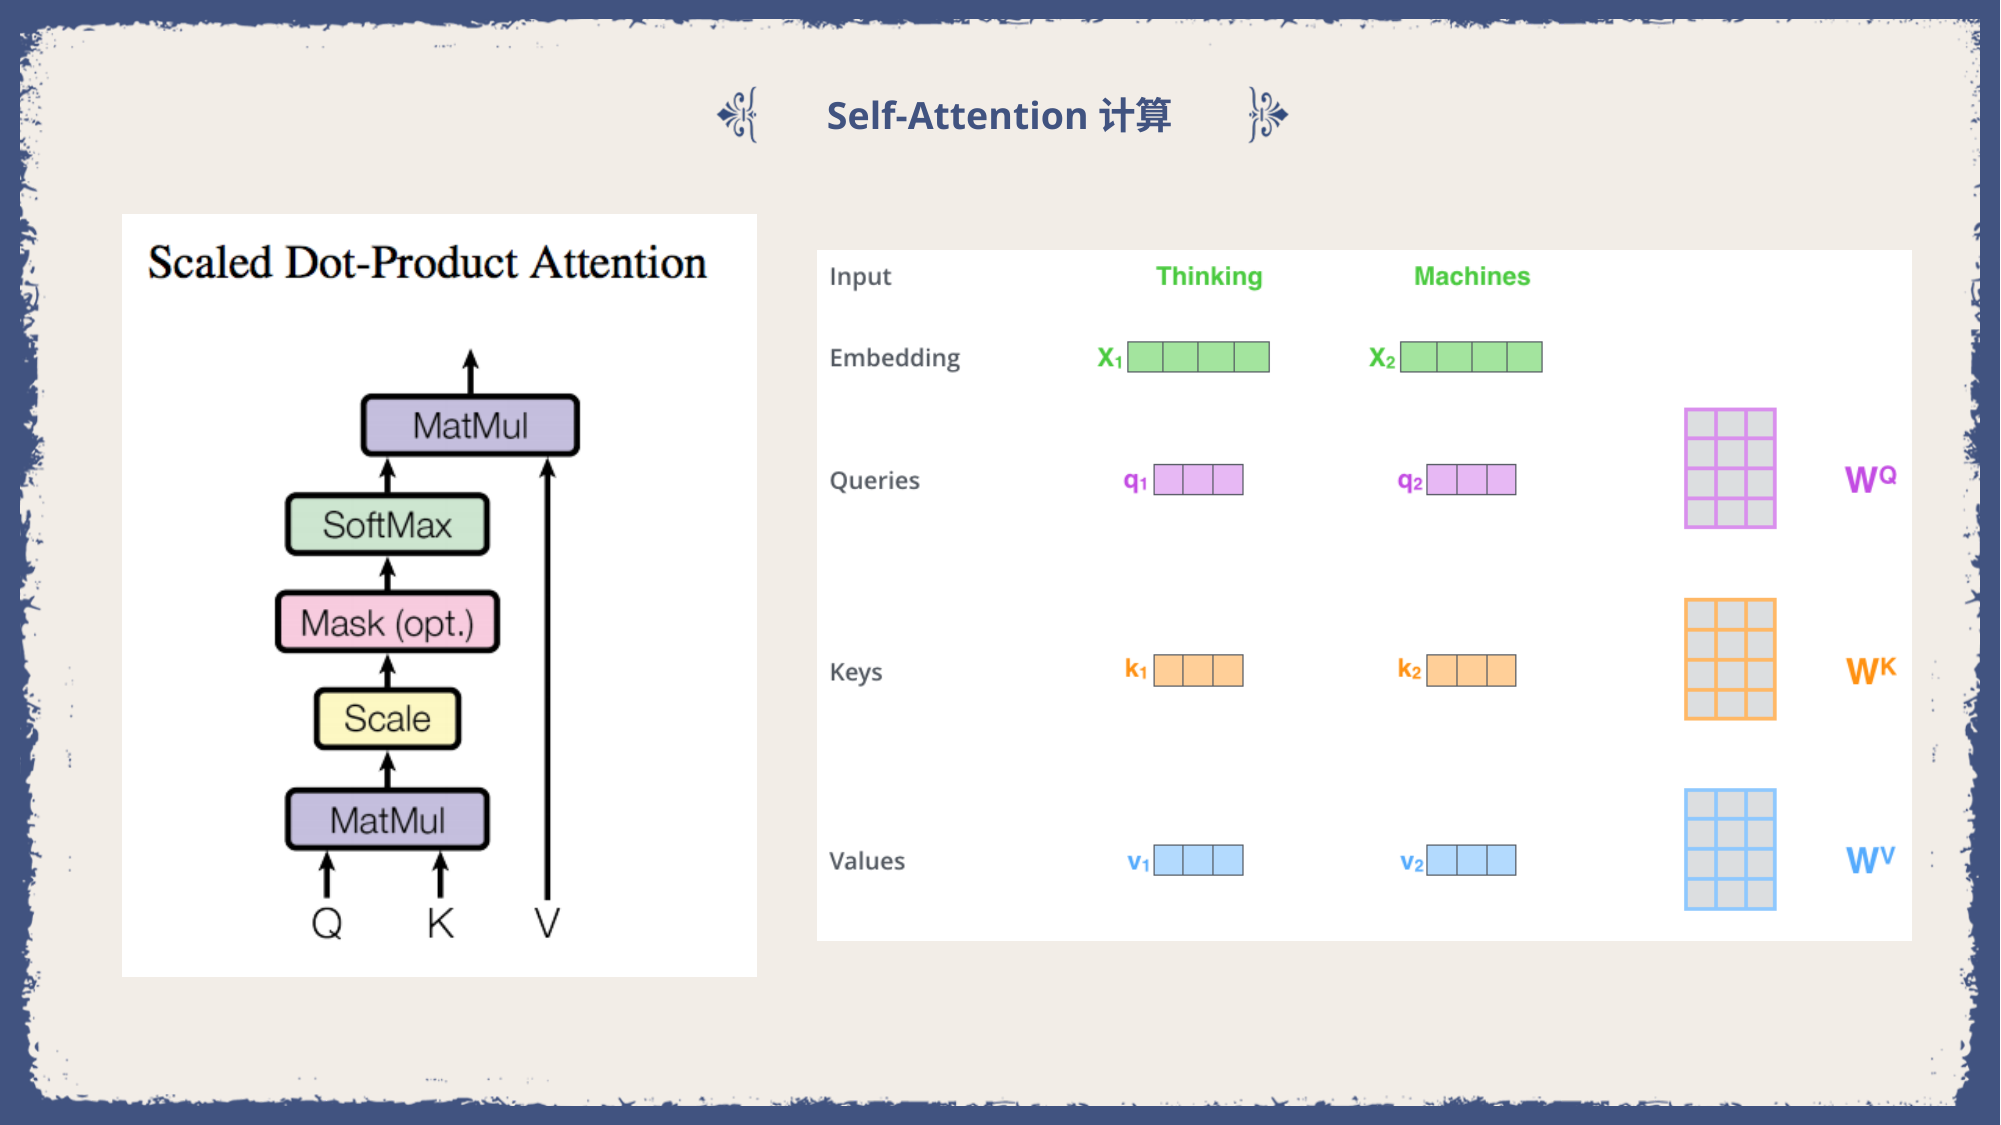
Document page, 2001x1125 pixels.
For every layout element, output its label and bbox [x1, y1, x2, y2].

picture [817, 250, 1912, 941]
text_box [0, 6, 2000, 1119]
picture [122, 214, 757, 977]
picture [707, 95, 765, 136]
picture [1240, 95, 1298, 136]
